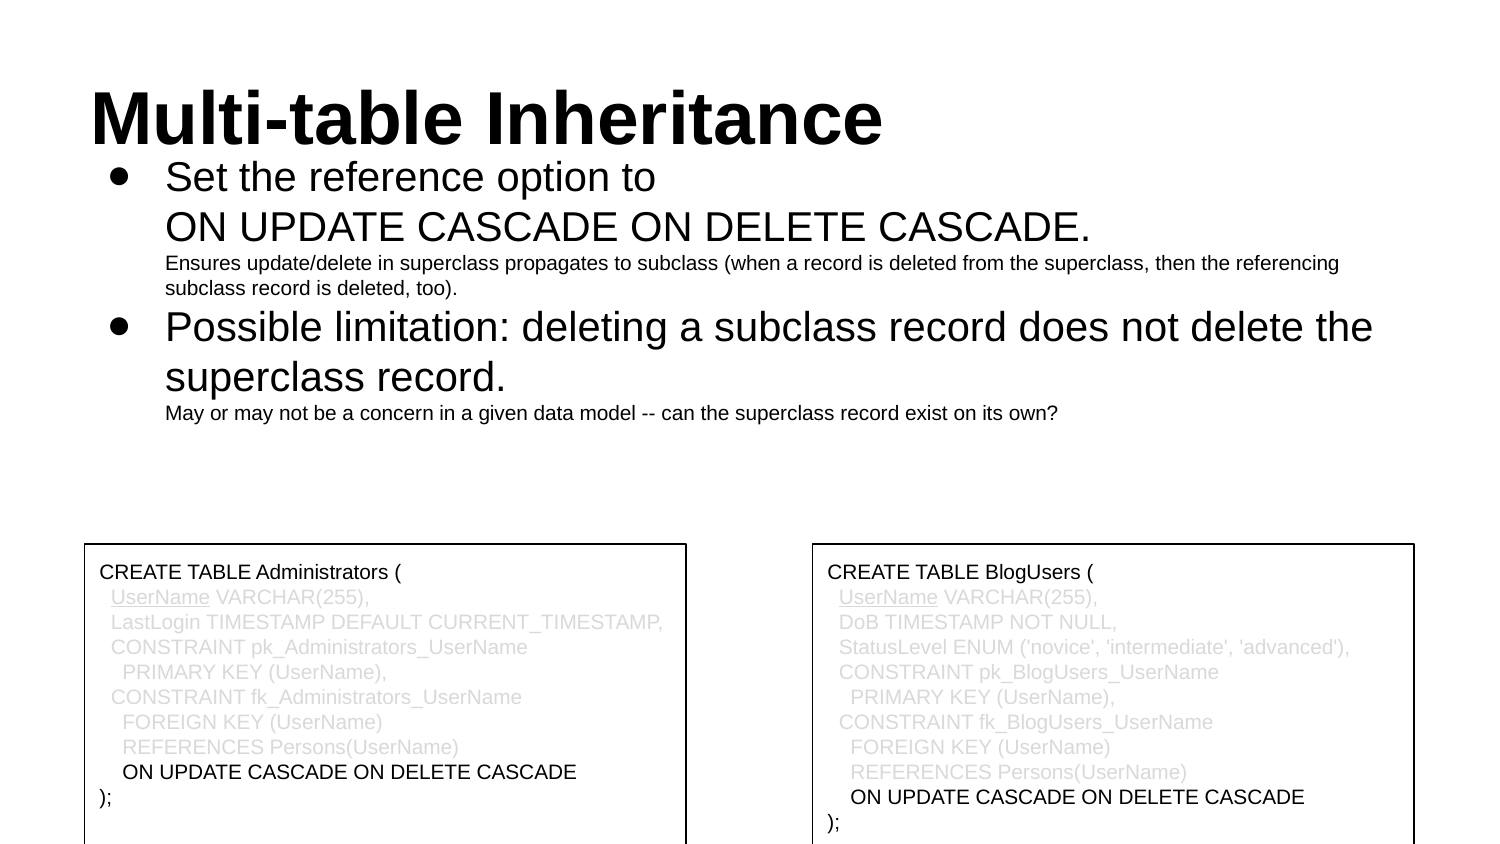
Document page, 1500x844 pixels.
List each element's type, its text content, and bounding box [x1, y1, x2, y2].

list CREATE TABLE Administrators ( UserName VARCHAR(255), LastLogin TIMESTAMP DEFAULT CURRENT_TIMESTAMP, CONSTRAINT pk_Administrators_UserName PRIMARY KEY (UserName), CONSTRAINT fk_Administrators_UserName FOREIGN KEY (UserName) REFERENCES Persons(UserName) ON UPDATE CASCADE ON DELETE CASCADE ); [84, 543, 686, 844]
list Set the reference option to ON UPDATE CASCADE ON DELETE CASCADE. Ensures update/delete in superclass propagates to subclass (when a record is deleted from the superclass, then the referencing subclass record is deleted, too). Possible limitation: deleting a subclass record does not delete the superclass record. May or may not be a concern in a given data model -- can the superclass record exist on its own? [75, 134, 1425, 471]
title Multi-table Inheritance [75, 33, 1425, 134]
list CREATE TABLE BlogUsers ( UserName VARCHAR(255), DoB TIMESTAMP NOT NULL, StatusLevel ENUM ('novice', 'intermediate', 'advanced'), CONSTRAINT pk_BlogUsers_UserName PRIMARY KEY (UserName), CONSTRAINT fk_BlogUsers_UserName FOREIGN KEY (UserName) REFERENCES Persons(UserName) ON UPDATE CASCADE ON DELETE CASCADE ); [812, 543, 1415, 844]
